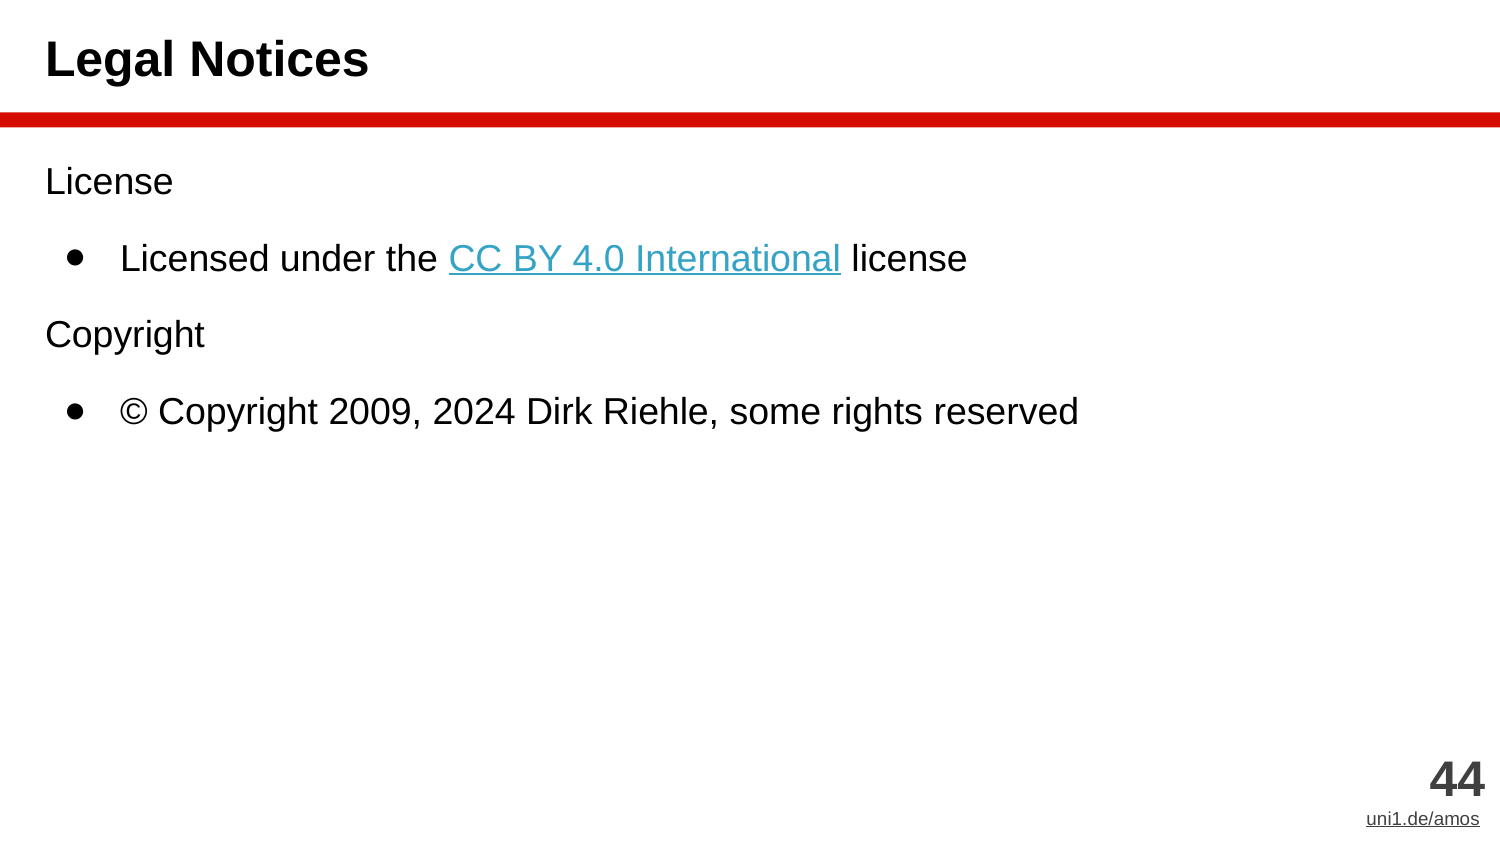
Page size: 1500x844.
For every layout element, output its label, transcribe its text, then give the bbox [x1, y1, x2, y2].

list License Licensed under the CC BY 4.0 International license Copyright © Copyright 2009, 2024 Dirk Riehle, some rights reserved [45, 150, 1455, 825]
slide_number ‹#› uni1.de/amos [1200, 693, 1500, 844]
title Legal Notices [0, 0, 1500, 113]
